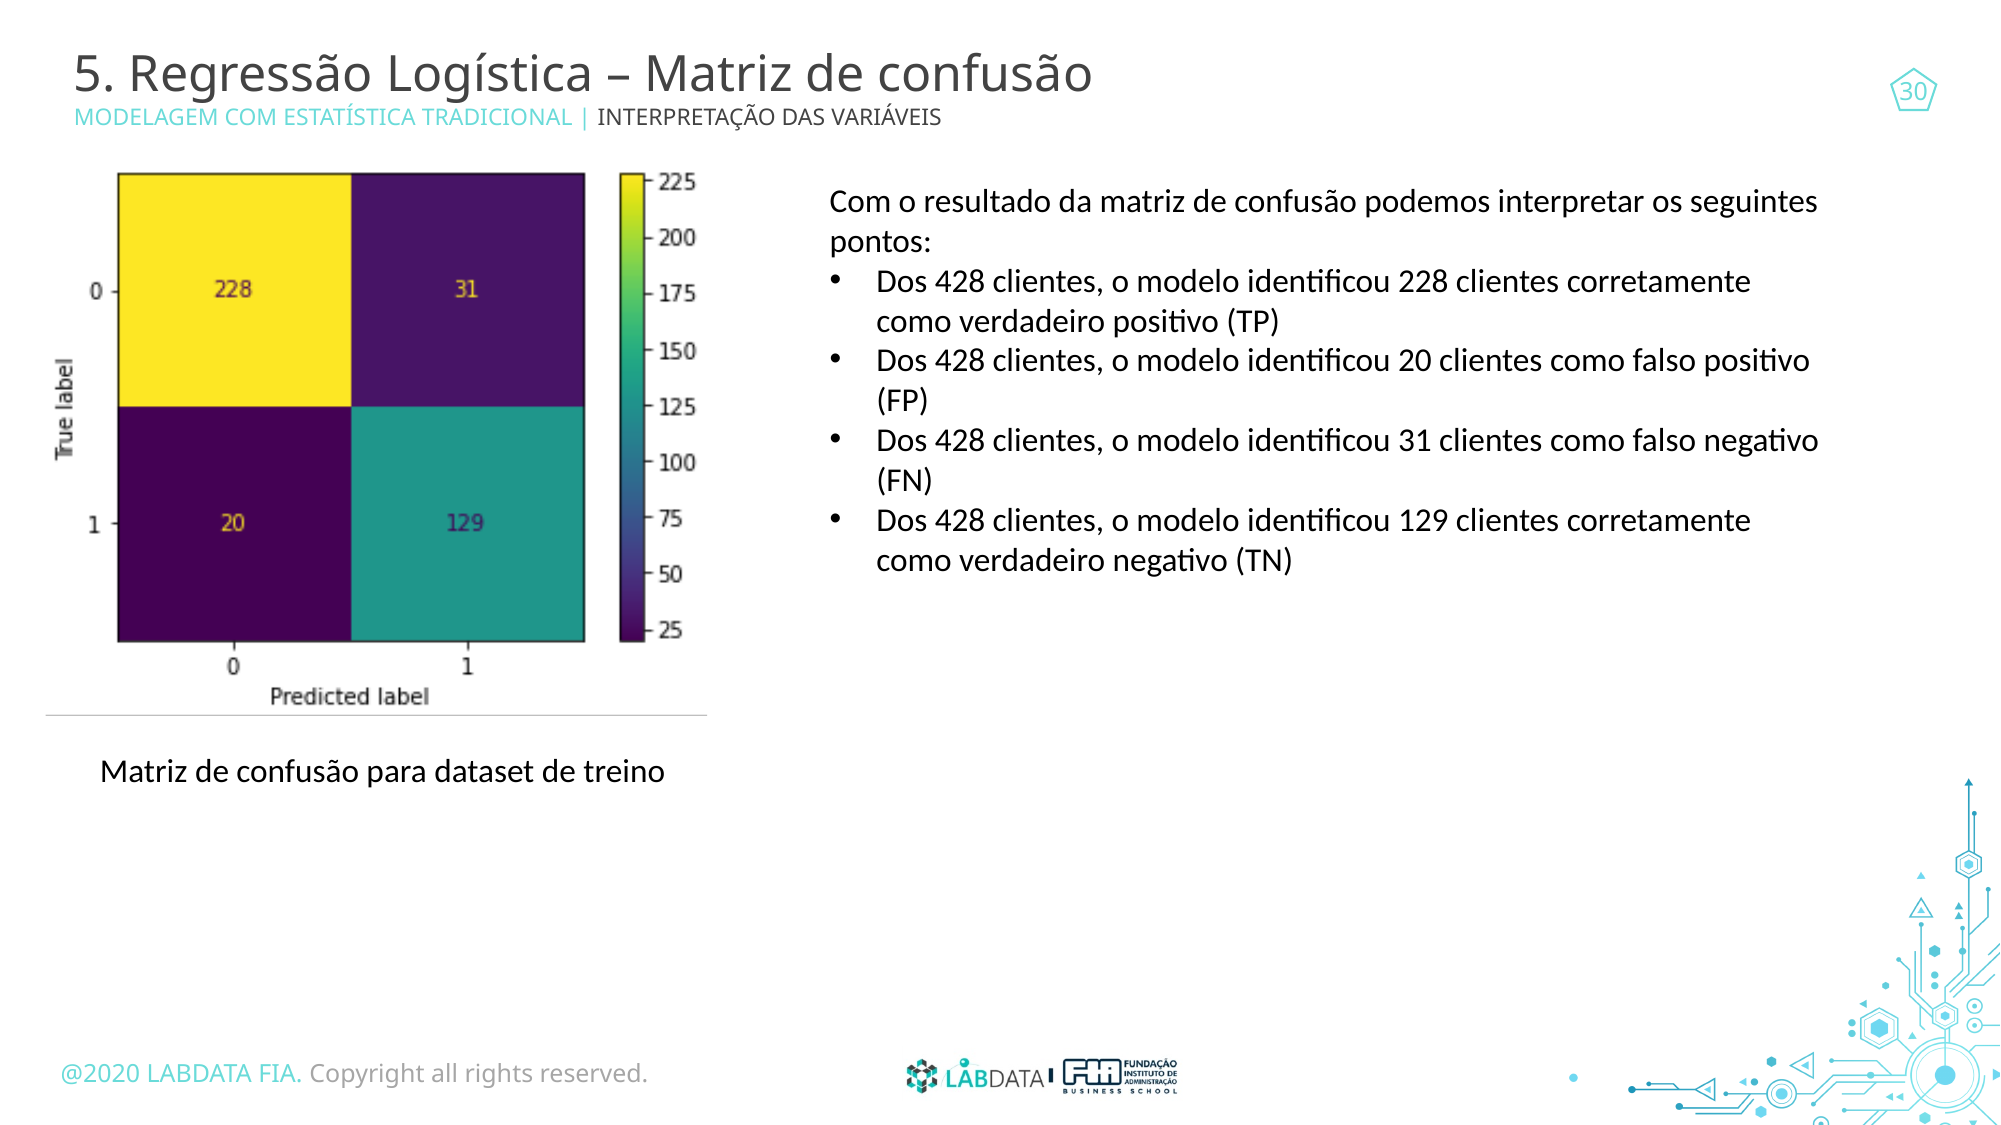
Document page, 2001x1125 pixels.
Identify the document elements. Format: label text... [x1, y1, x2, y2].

picture [1569, 778, 2000, 1125]
text_box 30 [1873, 62, 1943, 123]
picture [45, 167, 708, 730]
slide_number @2020 LABDATA FIA. Copyright all rights reserved. [45, 1042, 721, 1103]
picture [902, 1046, 1183, 1101]
text_box Com o resultado da matriz de confusão podemos interpretar os seguintes pontos: Dos 428 clientes, o modelo identificou 228 clientes corretamente como verdadeiro positivo (TP) Dos 428 clientes, o modelo identificou 20 clientes como falso positivo (FP) Dos 428 clientes, o modelo identificou 31 clientes como falso negativo (FN) Dos 428 clientes, o modelo identificou 129 clientes corretamente como verdadeiro negativo (TN) [814, 171, 1850, 666]
text_box Matriz de confusão para dataset de treino [85, 741, 1120, 796]
text_box [1890, 67, 1938, 112]
text_box 5. Regressão Logística – Matriz de confusão MODELAGEM COM ESTATÍSTICA TRADICIONAL | INTERPRETAÇÃO DAS VARIÁVEIS [58, 27, 1146, 145]
